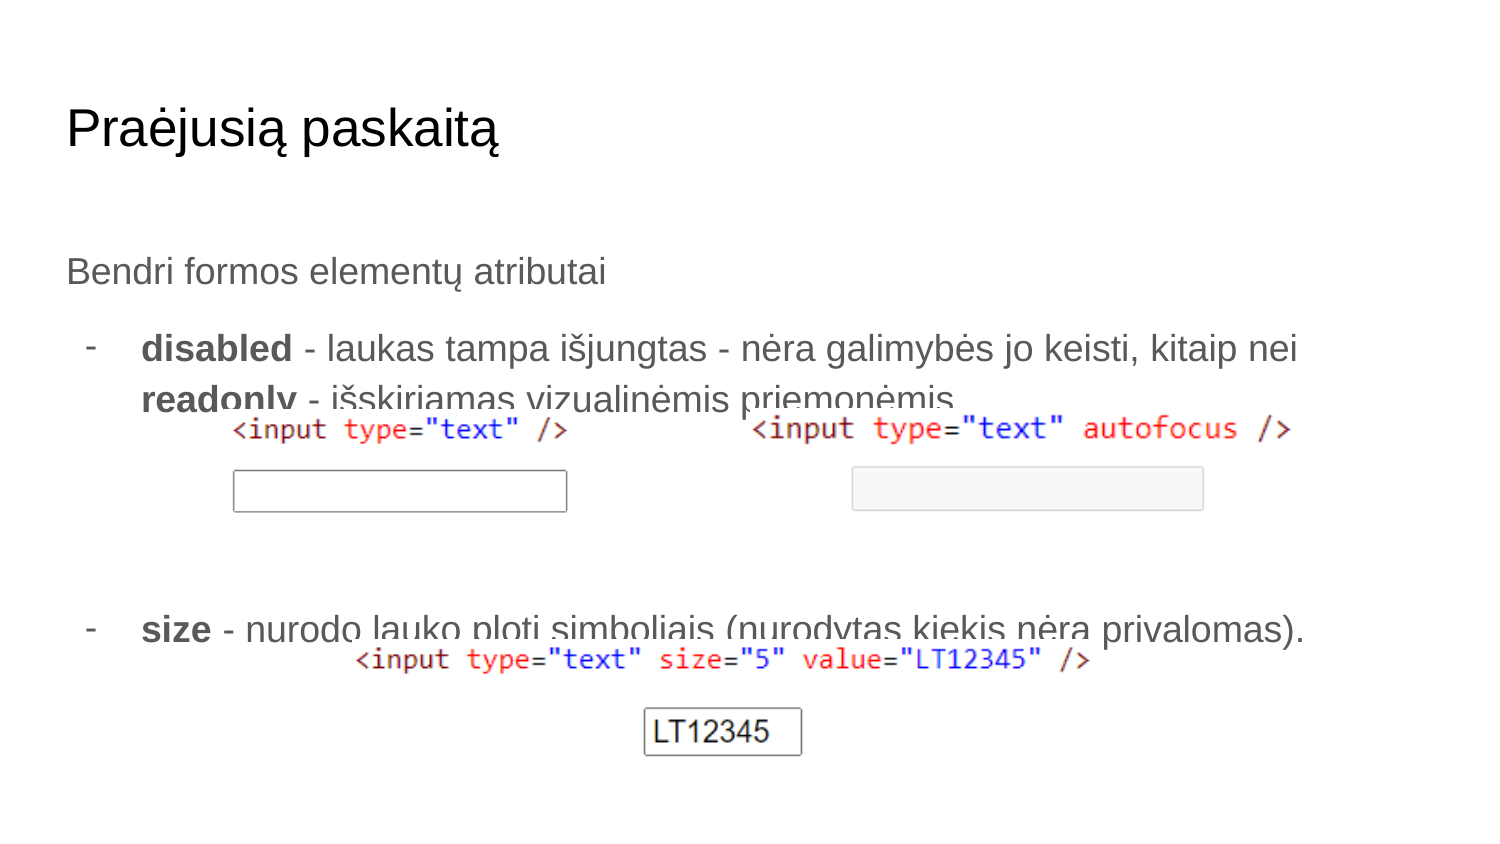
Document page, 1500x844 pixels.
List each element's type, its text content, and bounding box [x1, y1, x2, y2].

picture [749, 407, 1307, 452]
picture [224, 462, 574, 518]
list Bendri formos elementų atributai disabled - laukas tampa išjungtas - nėra galimybės jo keisti, kitaip nei readonly - išskiriamas vizualinėmis priemonėmis. size - nurodo lauko plotį simboliais (nurodytas kiekis nėra privalomas). [51, 225, 1394, 836]
picture [352, 638, 1093, 681]
picture [635, 697, 810, 767]
title Praėjusią paskaitą [51, 78, 1449, 173]
picture [845, 458, 1211, 522]
picture [224, 408, 574, 451]
